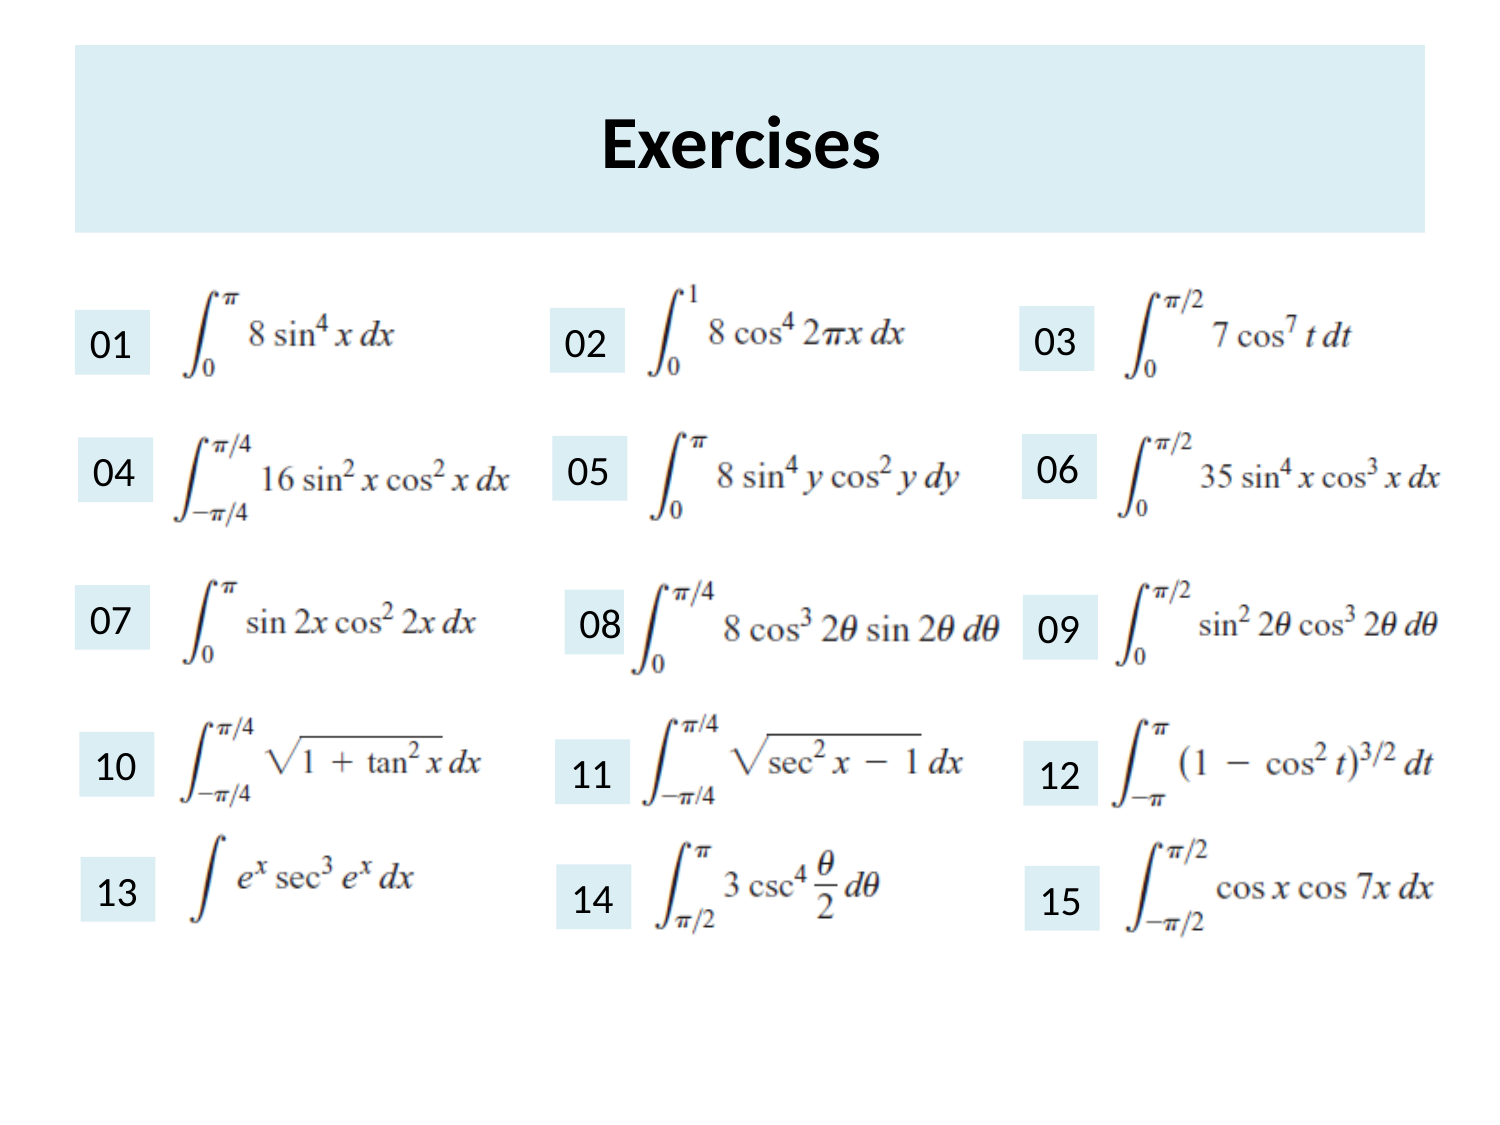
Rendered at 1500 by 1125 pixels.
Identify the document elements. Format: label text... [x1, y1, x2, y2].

title Exercises [75, 45, 1425, 233]
text_box 15 [1024, 865, 1100, 931]
picture [174, 283, 401, 386]
text_box 04 [78, 437, 154, 503]
picture [624, 574, 1007, 681]
text_box 12 [1023, 740, 1094, 806]
picture [165, 425, 526, 535]
text_box 01 [74, 309, 150, 375]
picture [1118, 836, 1440, 942]
picture [636, 709, 970, 819]
text_box 11 [555, 739, 631, 805]
text_box 08 [564, 589, 619, 655]
text_box 05 [552, 435, 628, 501]
picture [1107, 574, 1446, 672]
picture [165, 712, 488, 815]
text_box 10 [79, 731, 155, 797]
picture [174, 574, 488, 679]
text_box 02 [549, 307, 625, 373]
picture [1120, 281, 1362, 385]
text_box 07 [74, 585, 150, 650]
picture [649, 836, 888, 945]
picture [1111, 425, 1450, 531]
text_box 03 [1019, 306, 1095, 371]
text_box 09 [1022, 594, 1098, 660]
picture [180, 827, 426, 938]
text_box 13 [80, 856, 156, 922]
picture [636, 281, 913, 390]
picture [639, 425, 970, 532]
text_box 14 [556, 864, 632, 930]
text_box 06 [1021, 434, 1097, 499]
picture [1099, 713, 1443, 822]
